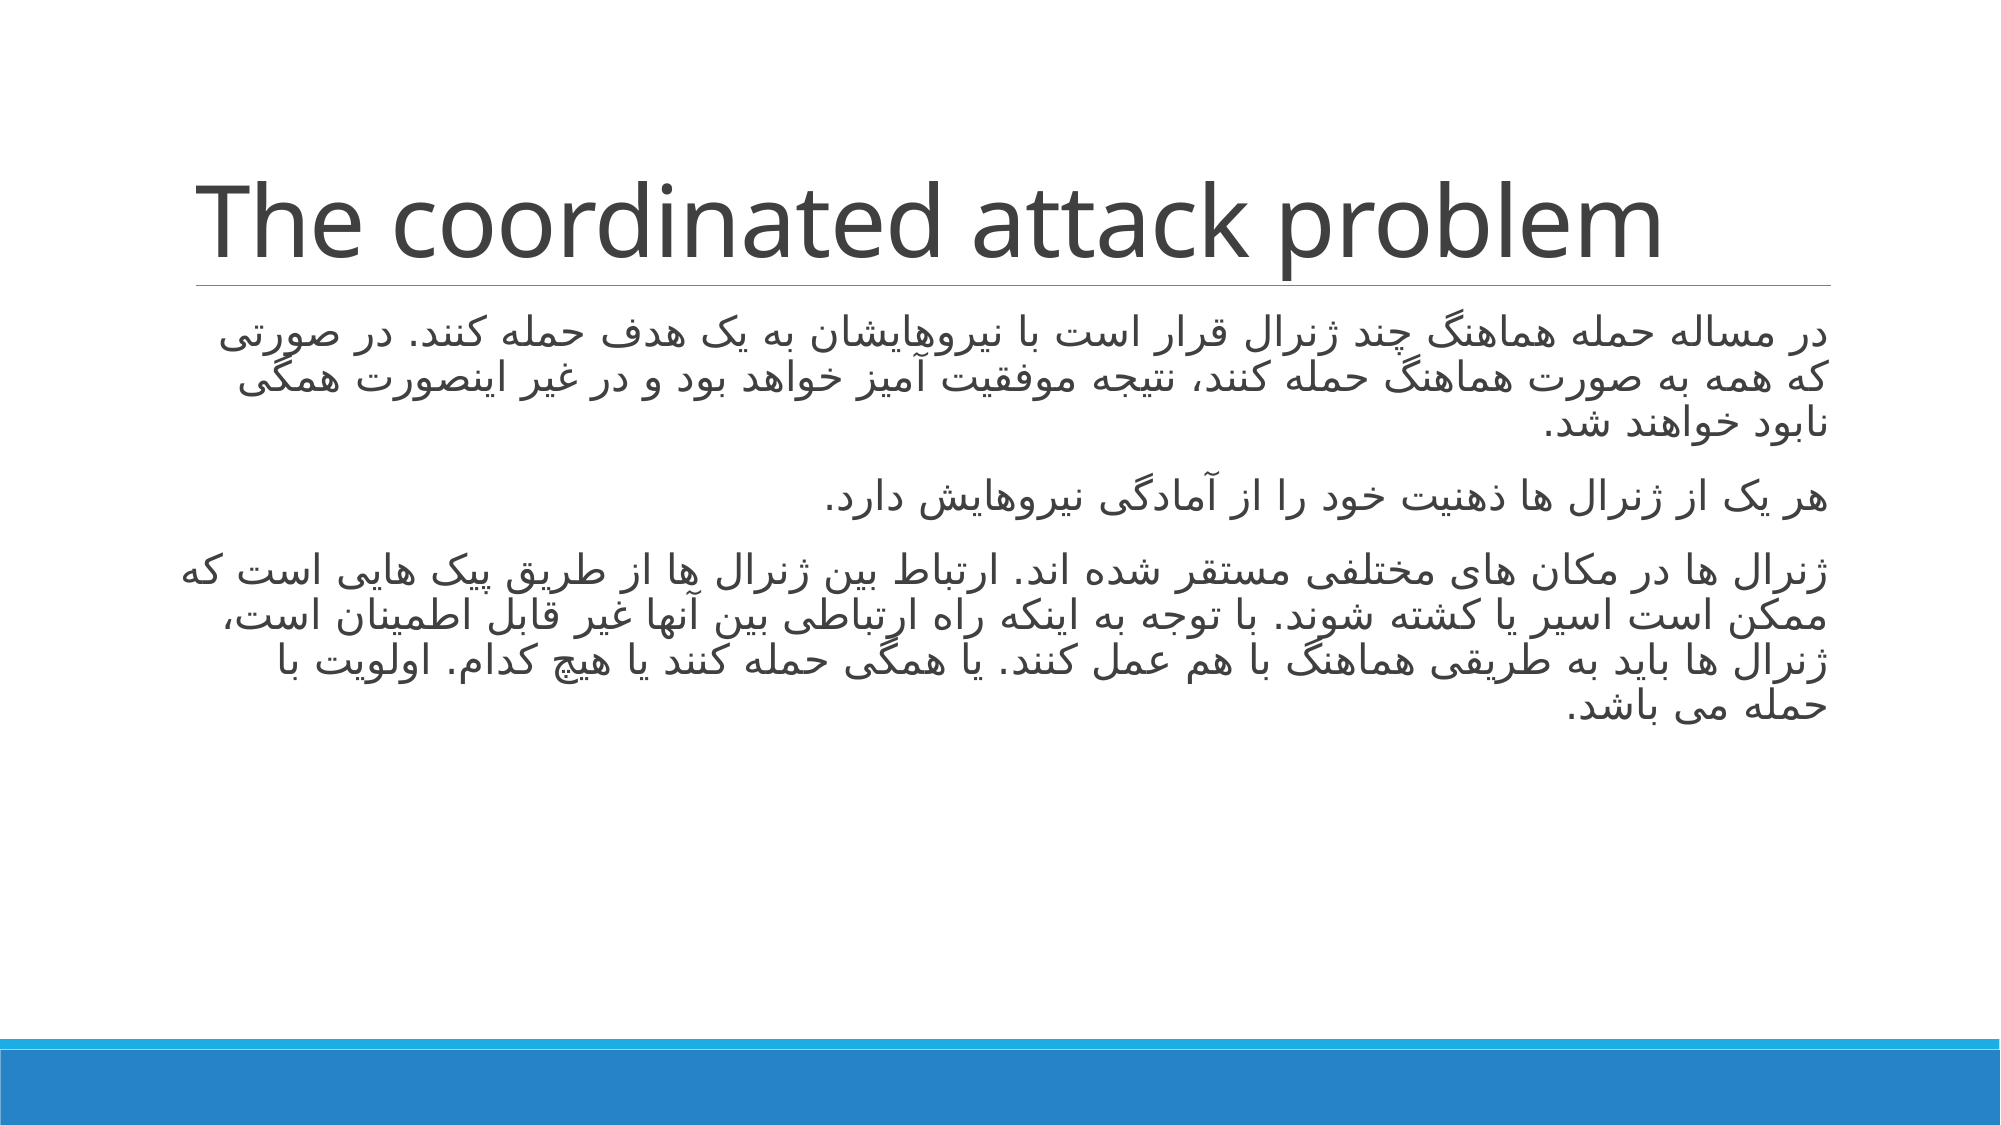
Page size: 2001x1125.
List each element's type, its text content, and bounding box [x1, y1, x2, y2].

title The coordinated attack problem [180, 47, 1830, 285]
list در مساله حمله هماهنگ چند ژنرال قرار است با نیروهایشان به یک هدف حمله کنند. در صورتی که همه به صورت هماهنگ حمله کنند، نتیجه موفقیت آمیز خواهد بود و در غیر اینصورت همگی نابود خواهند شد. هر یک از ژنرال ها ذهنیت خود را از آمادگی نیروهایش دارد. ژنرال ها در مکان های مختلفی مستقر شده اند. ارتباط بین ژنرال ها از طریق پیک هایی است که ممکن است اسیر یا کشته شوند. با توجه به اینکه راه ارتباطی بین آنها غیر قابل اطمینان است، ژنرال ها باید به طریقی هماهنگ با هم عمل کنند. یا همگی حمله کنند یا هیچ کدام. اولویت با حمله می باشد. [180, 302, 1830, 963]
